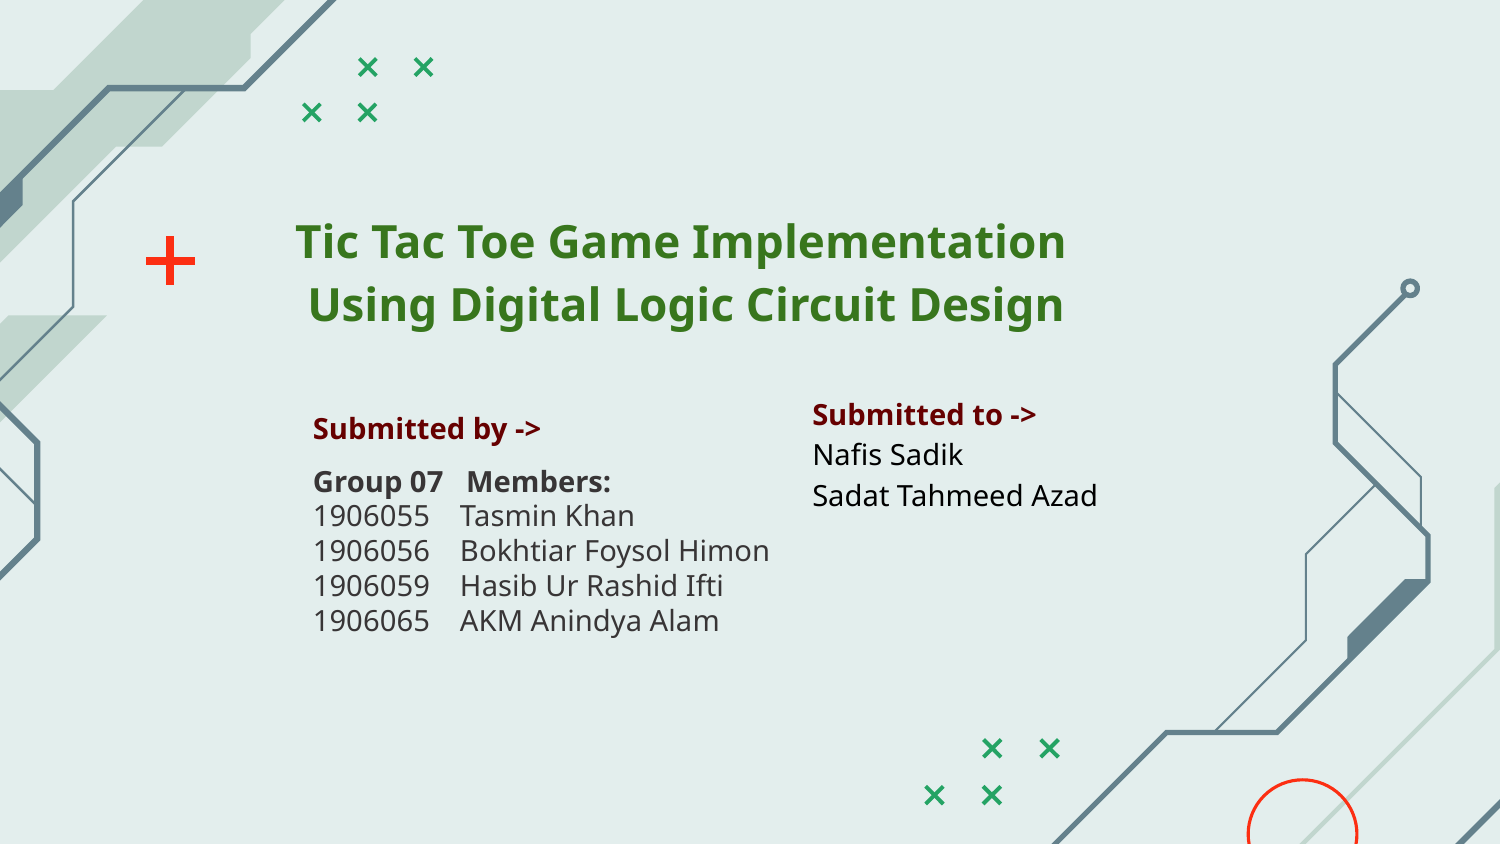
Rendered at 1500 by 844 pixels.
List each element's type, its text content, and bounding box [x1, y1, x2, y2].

text_box Submitted to -> Nafis Sadik Sadat Tahmeed Azad [797, 376, 1185, 527]
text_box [145, 236, 196, 286]
subtitle Submitted by -> Group 07 Members: 1906055 Tasmin Khan 1906056 Bokhtiar Foysol Himon 1906059 Hasib Ur Rashid Ifti 1906065 AKM Anindya Alam [297, 401, 858, 674]
title Tic Tac Toe Game Implementation Using Digital Logic Circuit Design [280, 193, 1223, 342]
